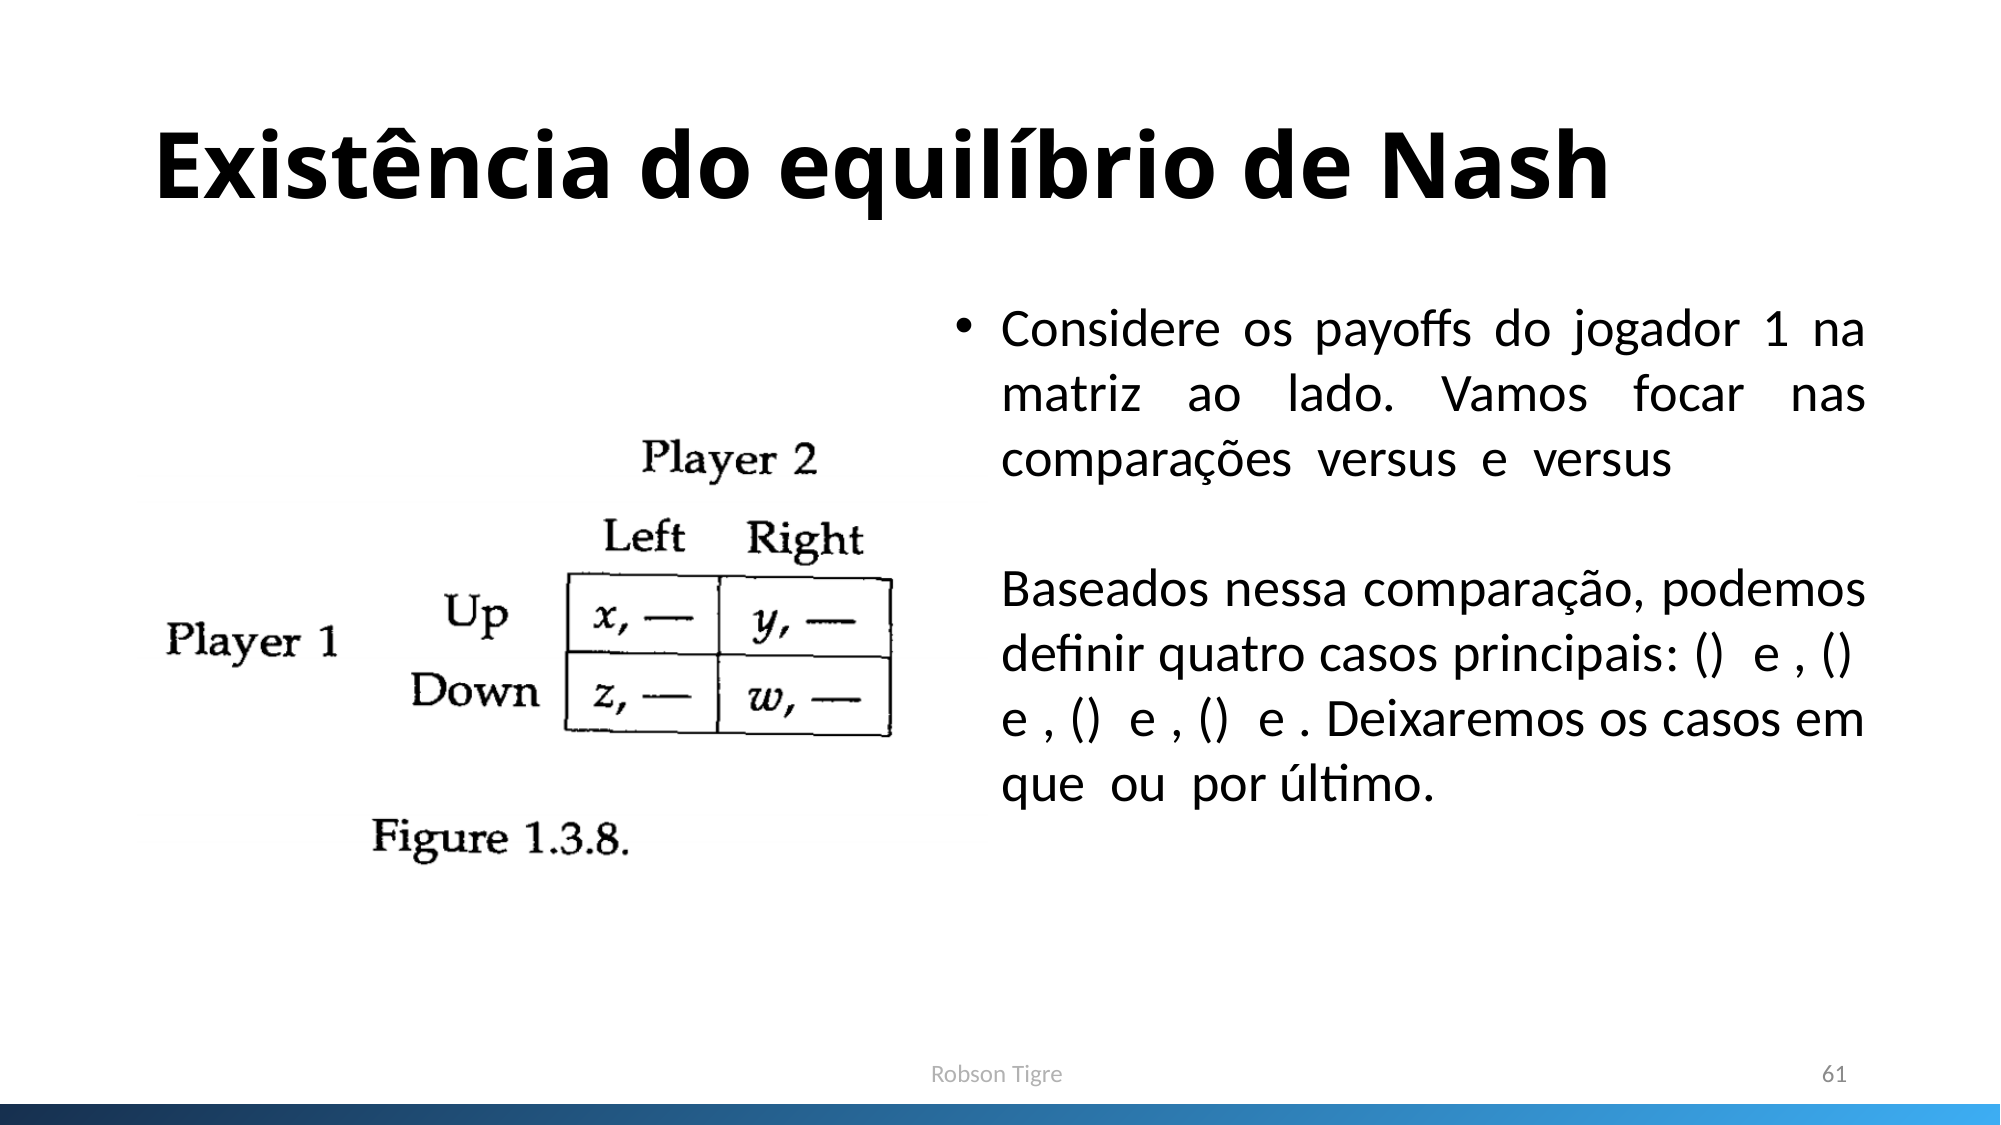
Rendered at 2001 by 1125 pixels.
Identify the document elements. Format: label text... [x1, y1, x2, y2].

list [137, 399, 988, 913]
slide_number 61 [1412, 1042, 1863, 1103]
title Existência do equilíbrio de Nash [137, 59, 1863, 278]
footer Robson Tigre [662, 1042, 1338, 1103]
